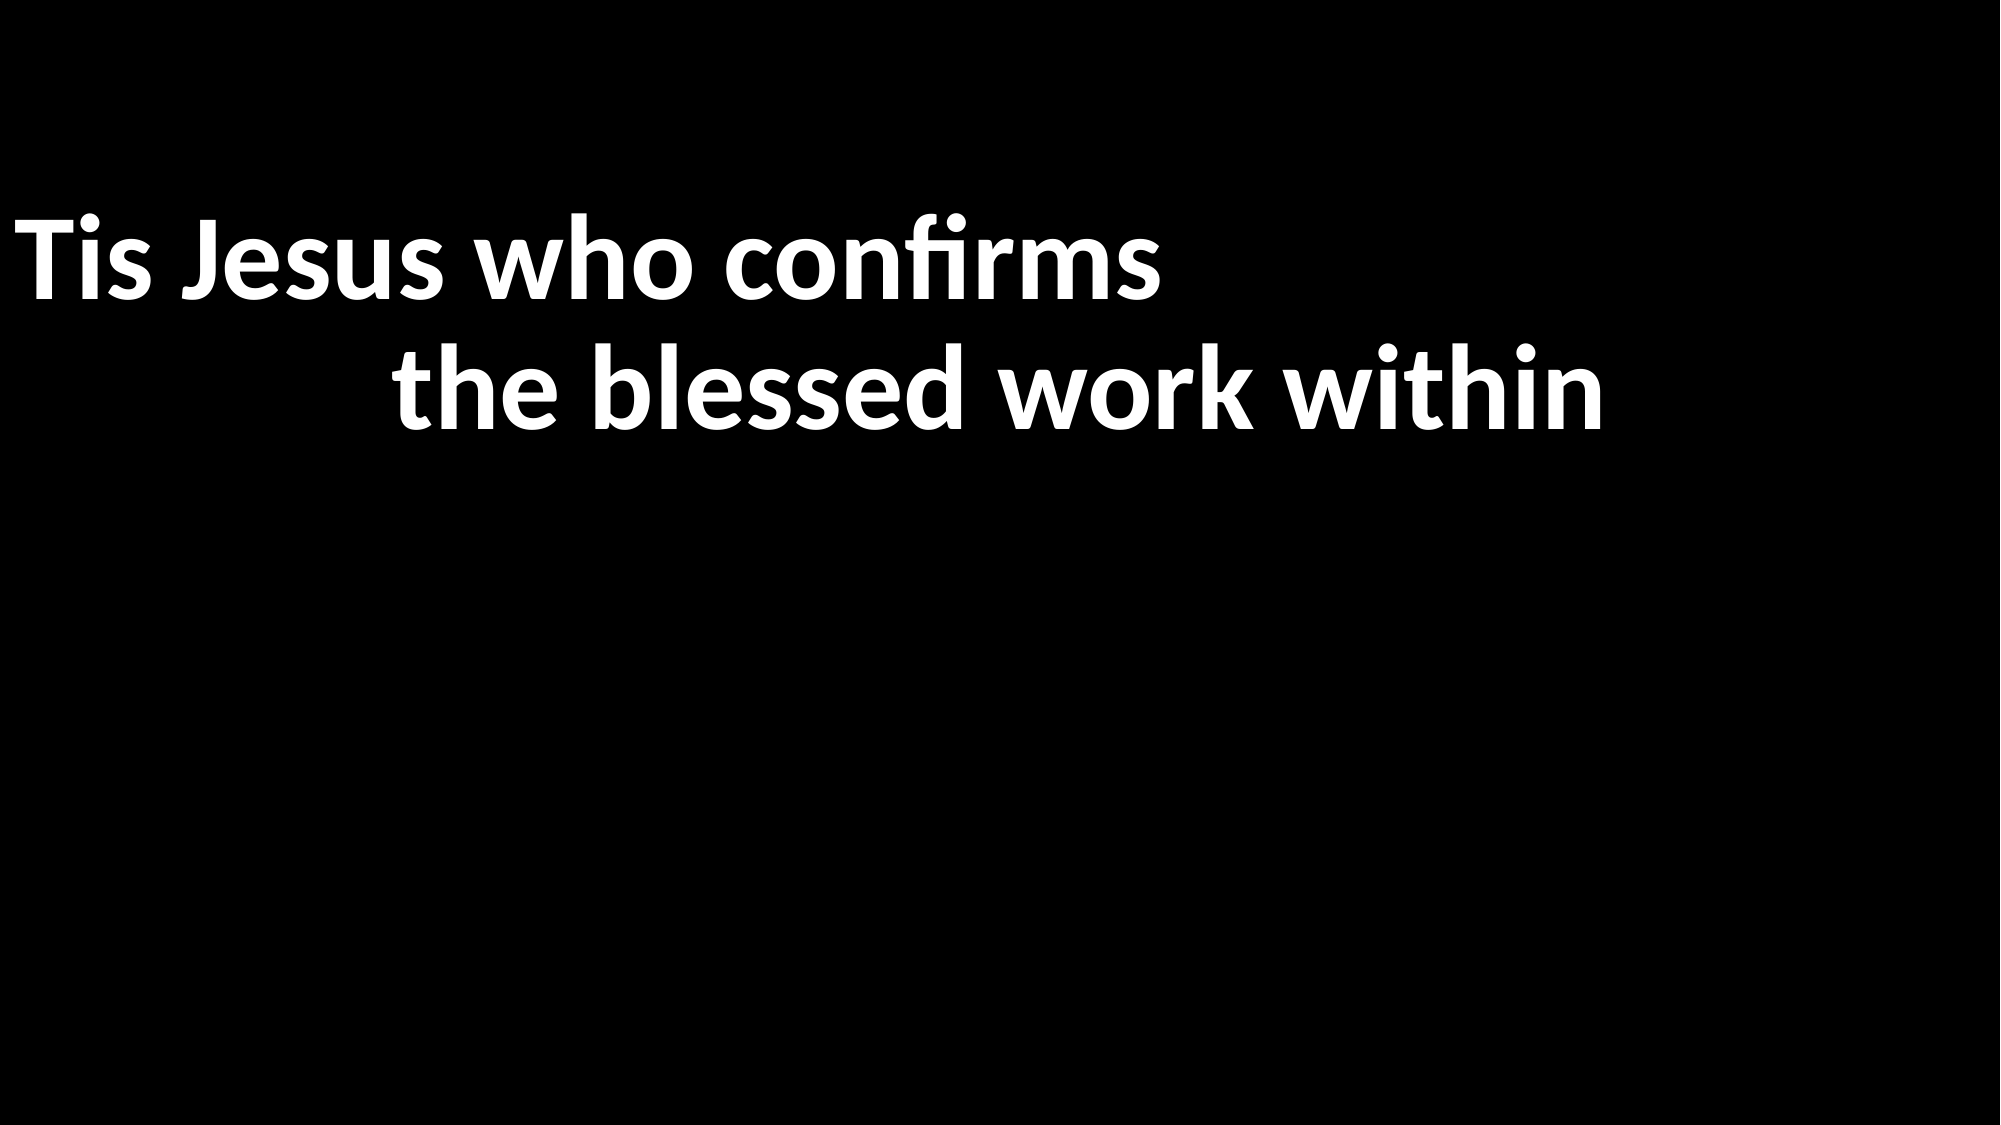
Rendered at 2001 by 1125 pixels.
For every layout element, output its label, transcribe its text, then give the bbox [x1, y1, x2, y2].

list Tis Jesus who confirms the blessed work within [0, 109, 2000, 464]
